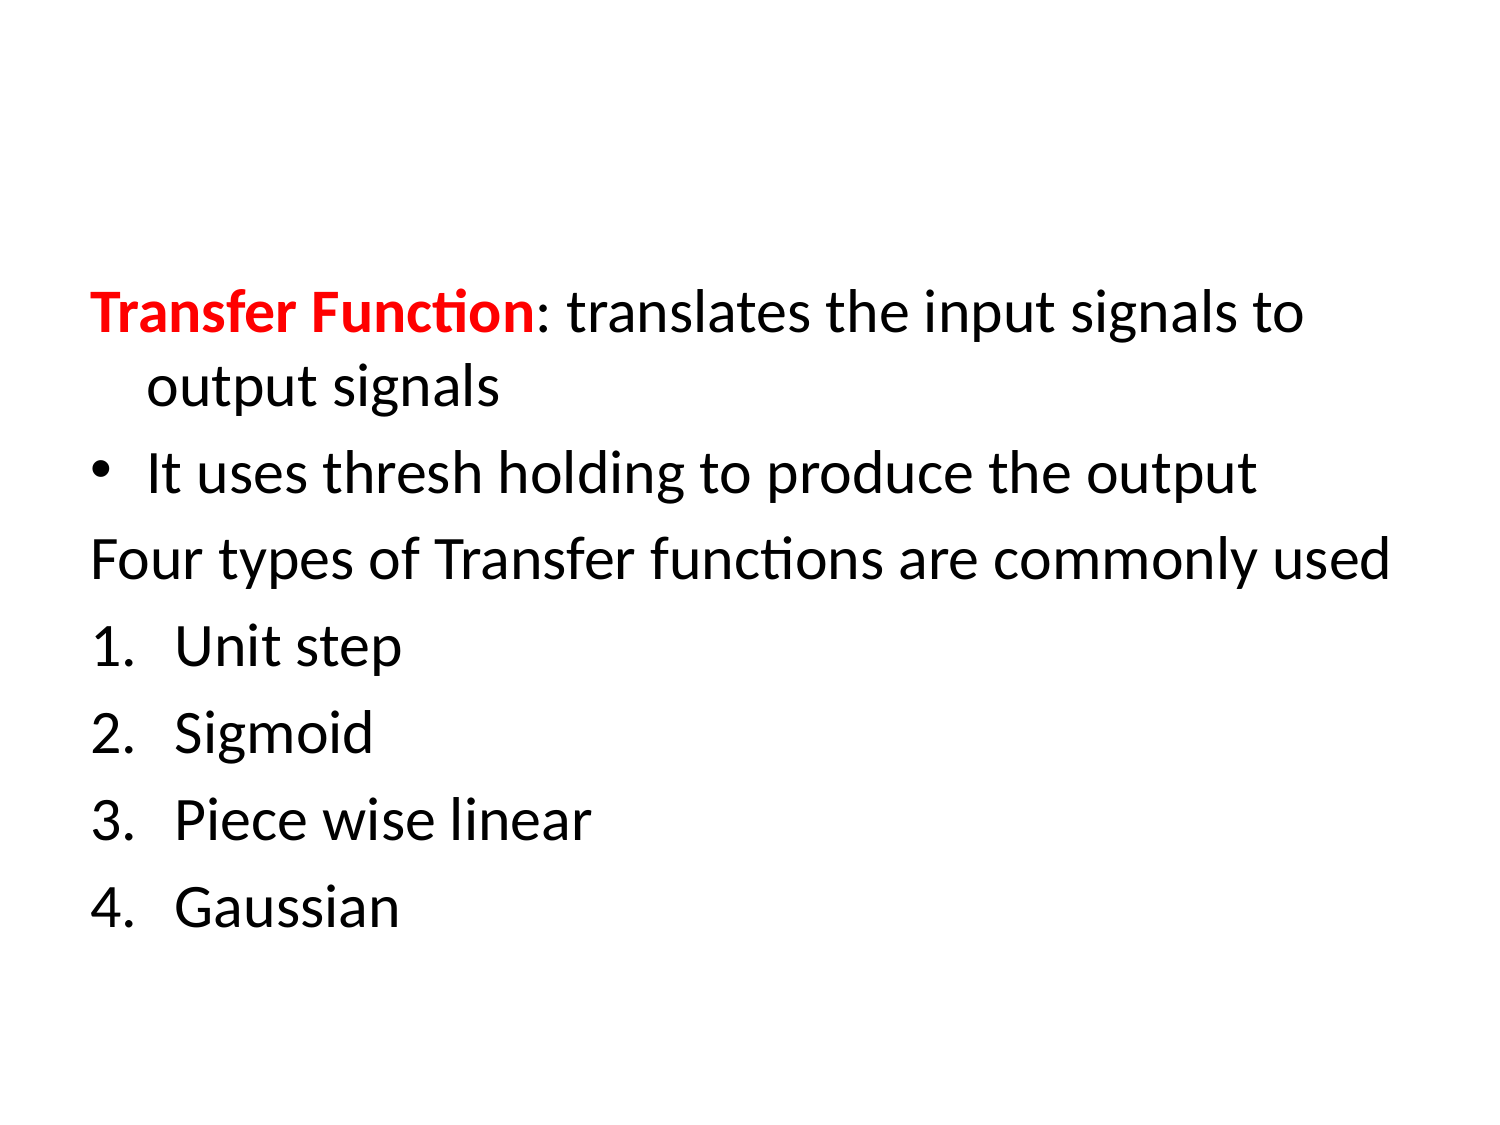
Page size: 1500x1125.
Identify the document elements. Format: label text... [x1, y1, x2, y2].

list Transfer Function: translates the input signals to output signals It uses thresh holding to produce the output Four types of Transfer functions are commonly used Unit step Sigmoid Piece wise linear Gaussian [75, 262, 1425, 1005]
